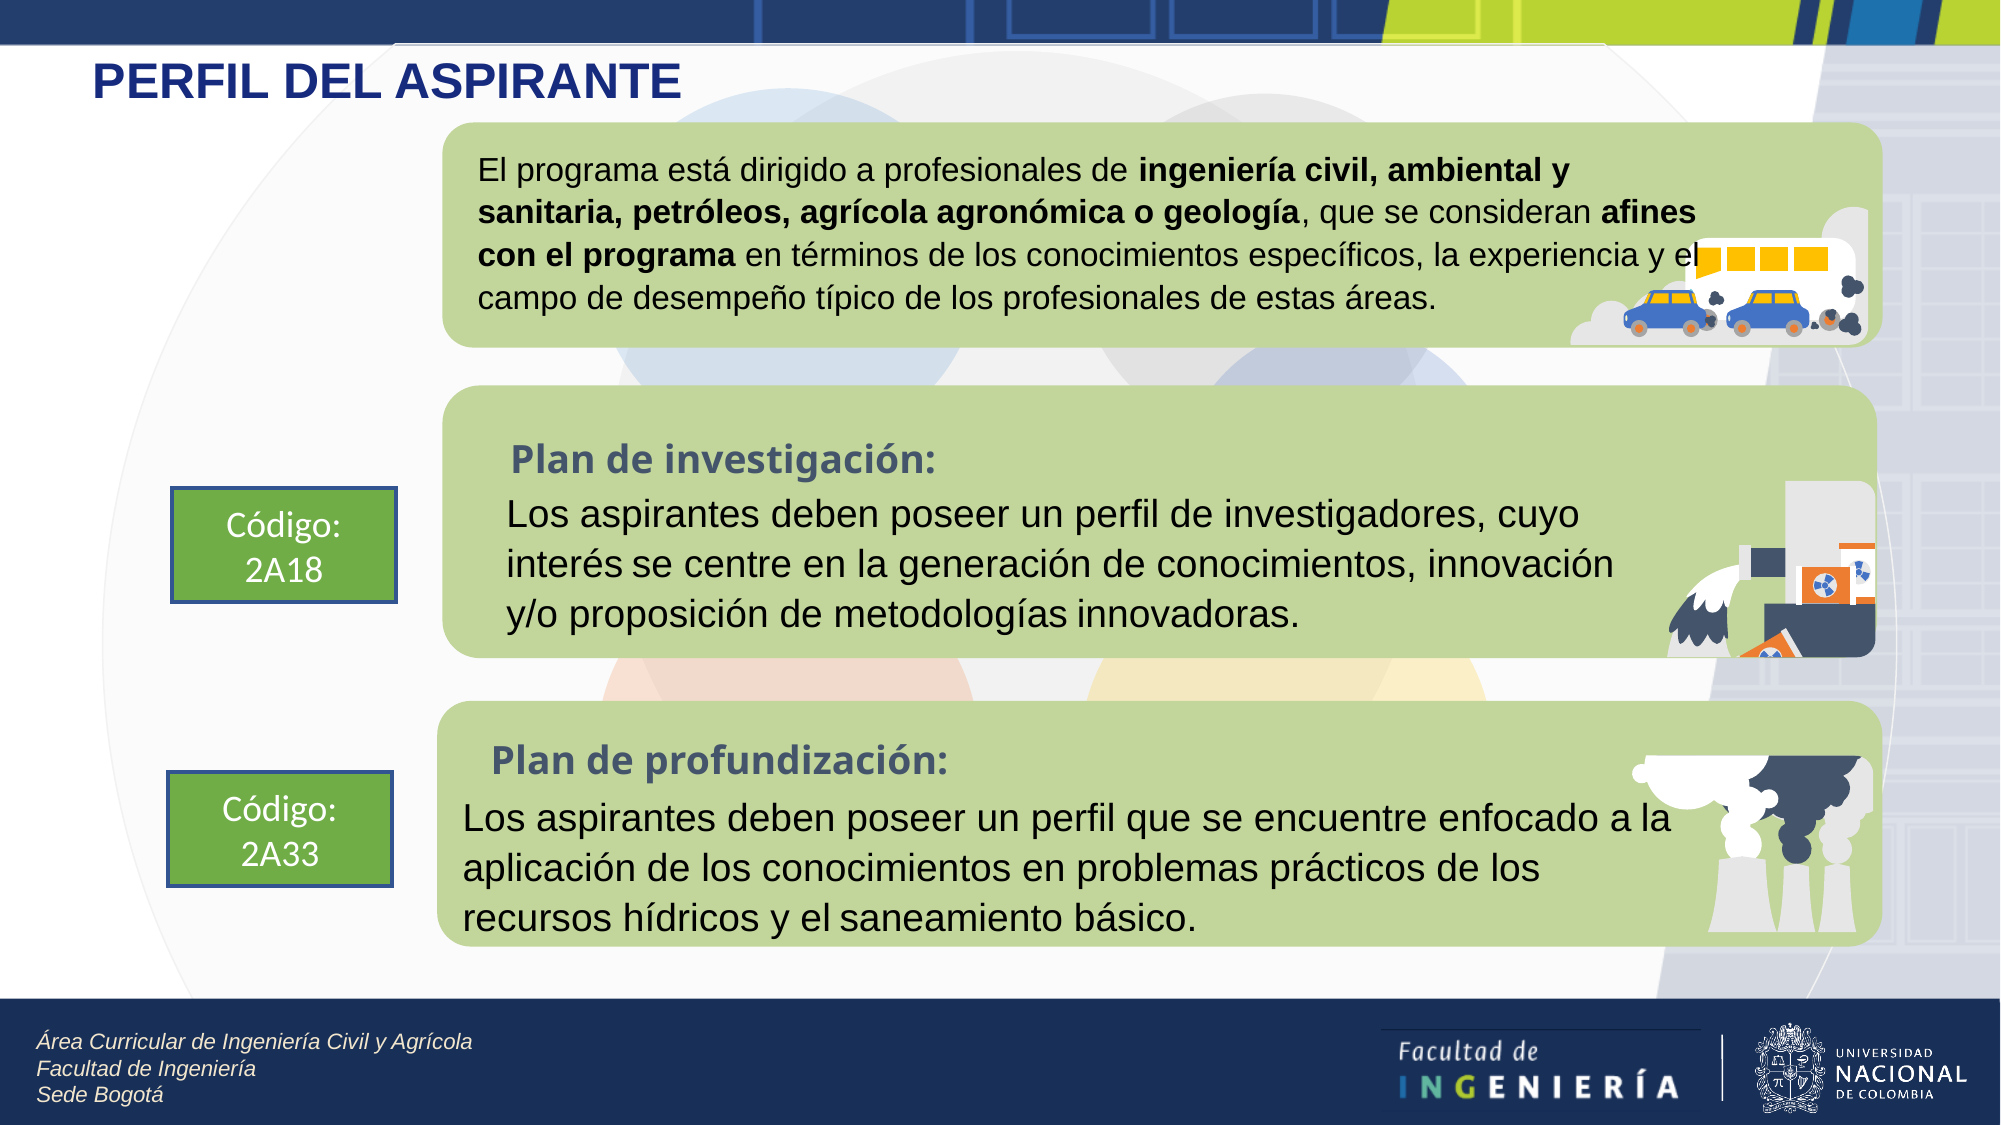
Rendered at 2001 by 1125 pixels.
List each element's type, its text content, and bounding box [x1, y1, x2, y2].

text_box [436, 700, 1883, 947]
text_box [102, 43, 1897, 1016]
text_box [0, 998, 97, 1125]
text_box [1666, 480, 1876, 658]
text_box [1901, 998, 2000, 1125]
text_box PERFIL DEL ASPIRANTE [78, 30, 1163, 126]
picture [0, 0, 2001, 1125]
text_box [1570, 206, 1869, 345]
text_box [15, 1017, 1976, 1118]
